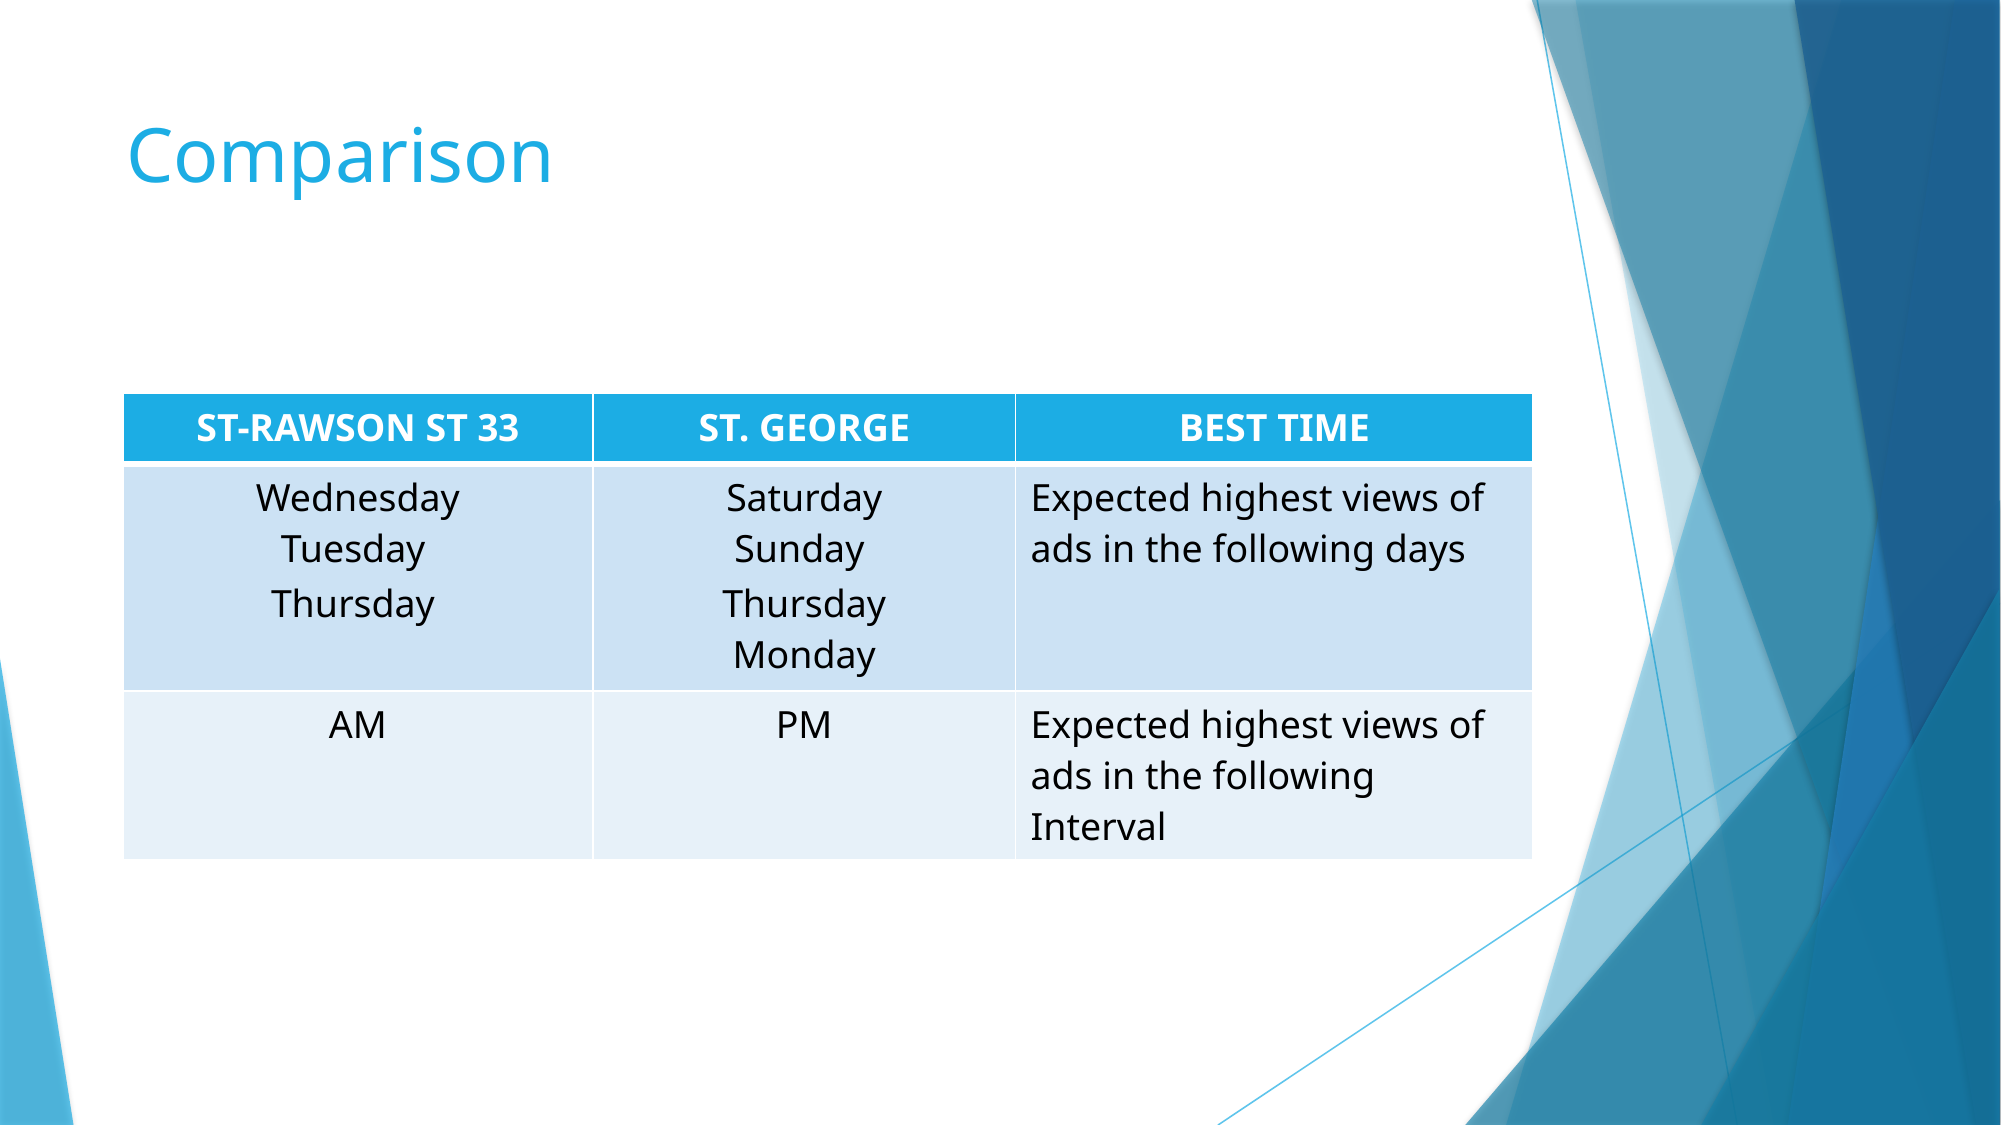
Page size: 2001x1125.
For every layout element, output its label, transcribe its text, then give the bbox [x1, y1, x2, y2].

table_cell Expected highest views of ads in the following days [1016, 467, 1532, 690]
table_cell AM [124, 692, 592, 859]
table_cell Expected highest views of ads in the following Interval [1016, 692, 1532, 859]
table_header BEST TIME [1016, 394, 1532, 461]
table_cell Wednesday Tuesday Thursday [124, 467, 592, 690]
table_cell Saturday Sunday Thursday Monday [594, 467, 1015, 690]
table_cell PM [594, 692, 1015, 859]
table_header ST. GEORGE [594, 394, 1015, 461]
table_header 33 ST-RAWSON ST [124, 394, 592, 461]
title Comparison [111, 99, 1522, 317]
